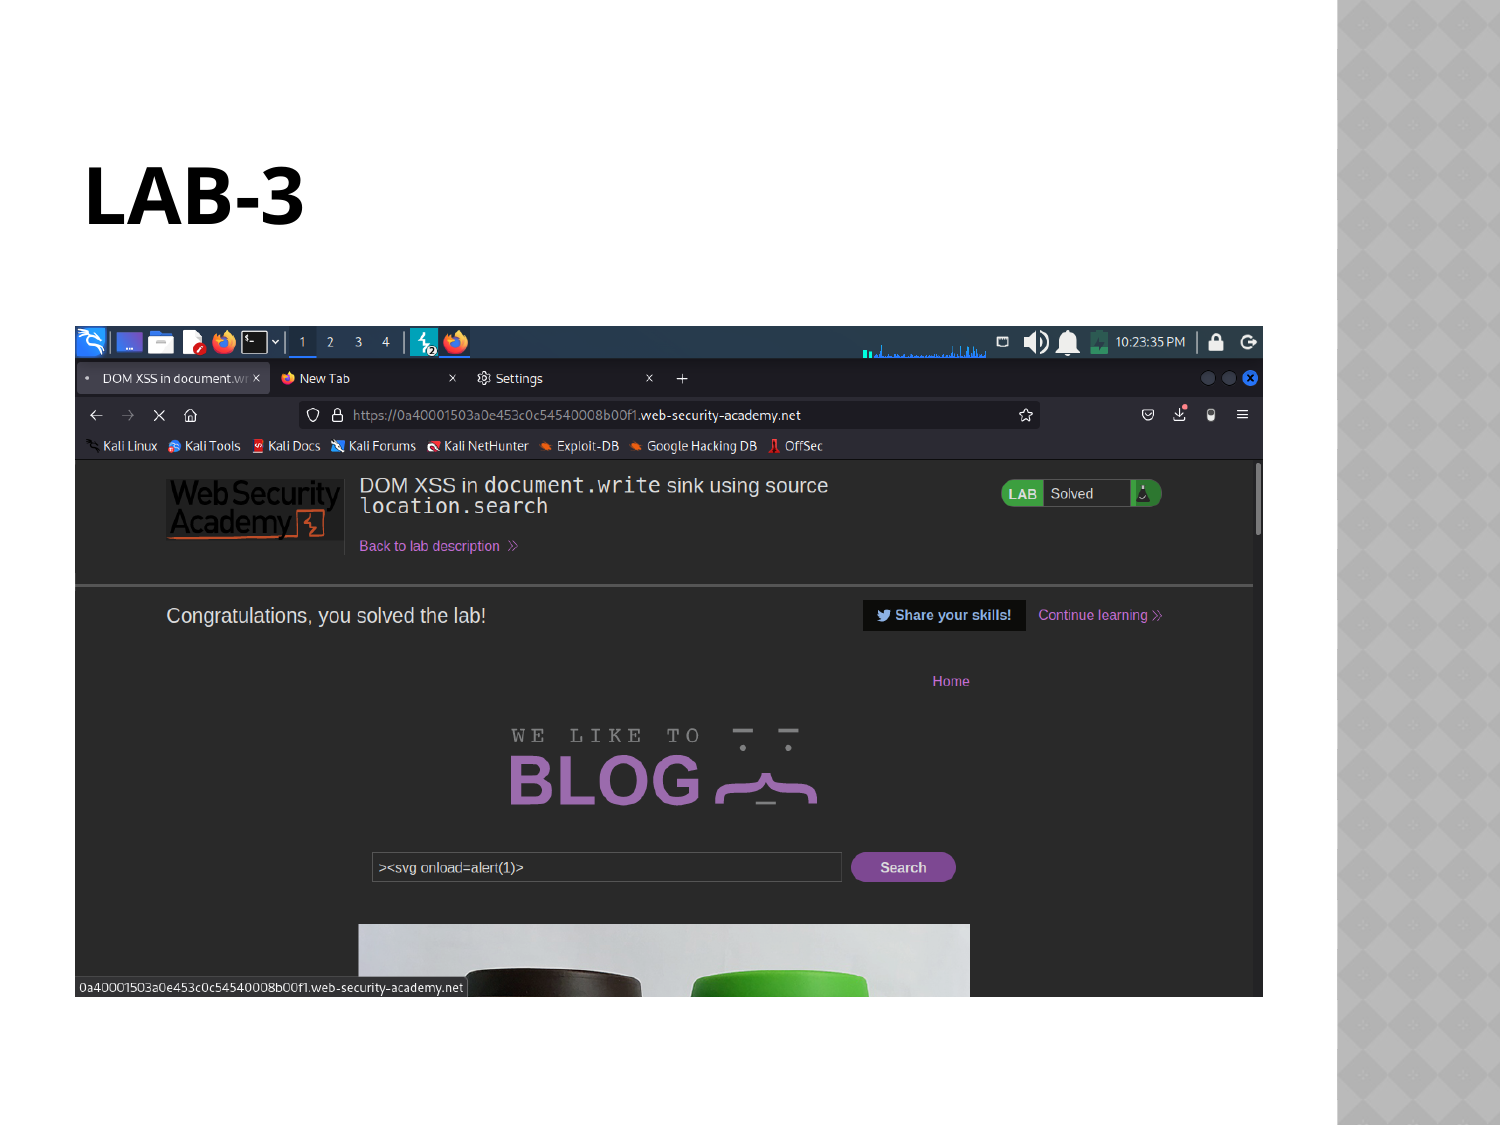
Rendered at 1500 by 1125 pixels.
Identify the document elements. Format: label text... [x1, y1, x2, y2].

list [74, 325, 1263, 998]
title Lab-3 [75, 52, 1263, 240]
